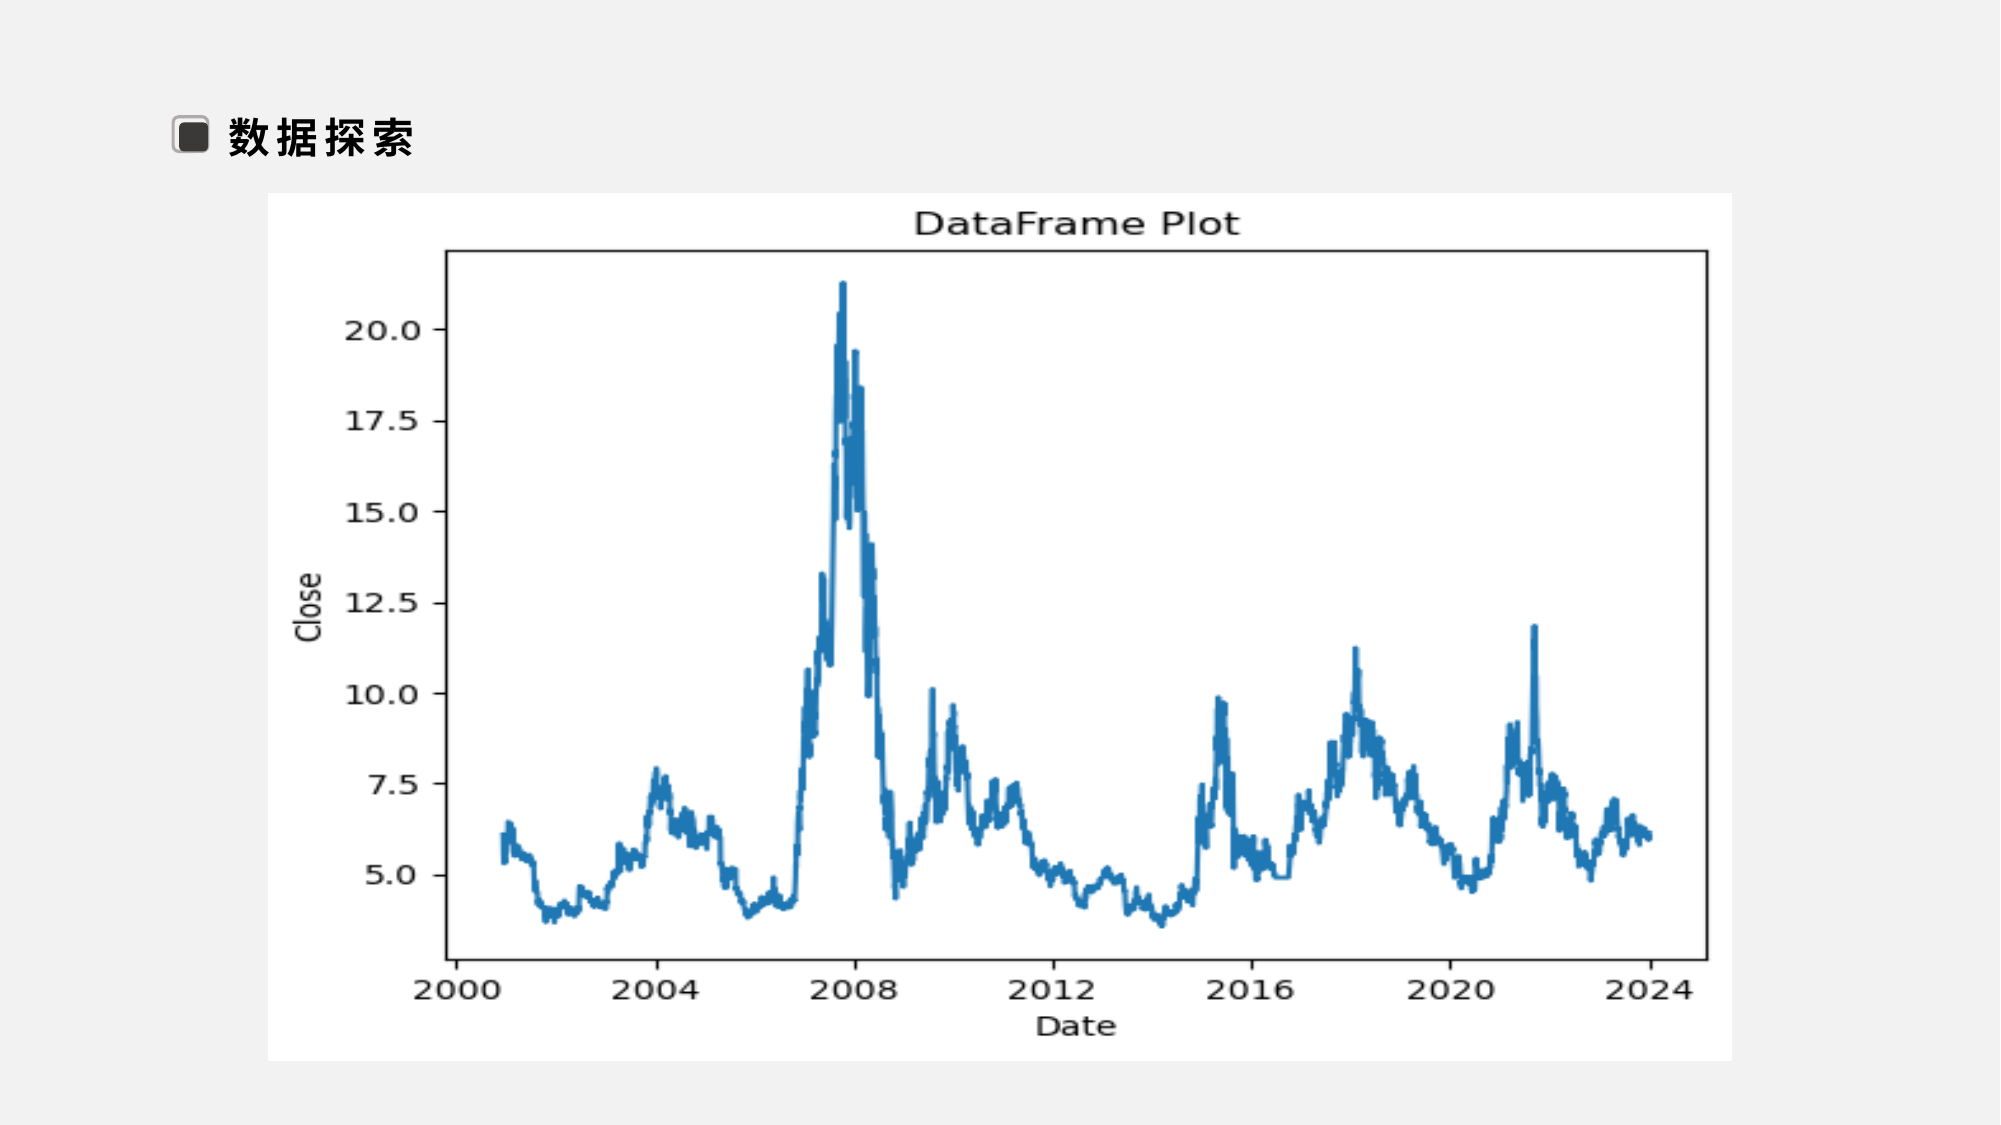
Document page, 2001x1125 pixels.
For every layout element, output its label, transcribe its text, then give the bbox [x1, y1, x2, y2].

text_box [173, 116, 209, 152]
text_box 数据探索 [213, 104, 550, 169]
picture [268, 193, 1732, 1061]
